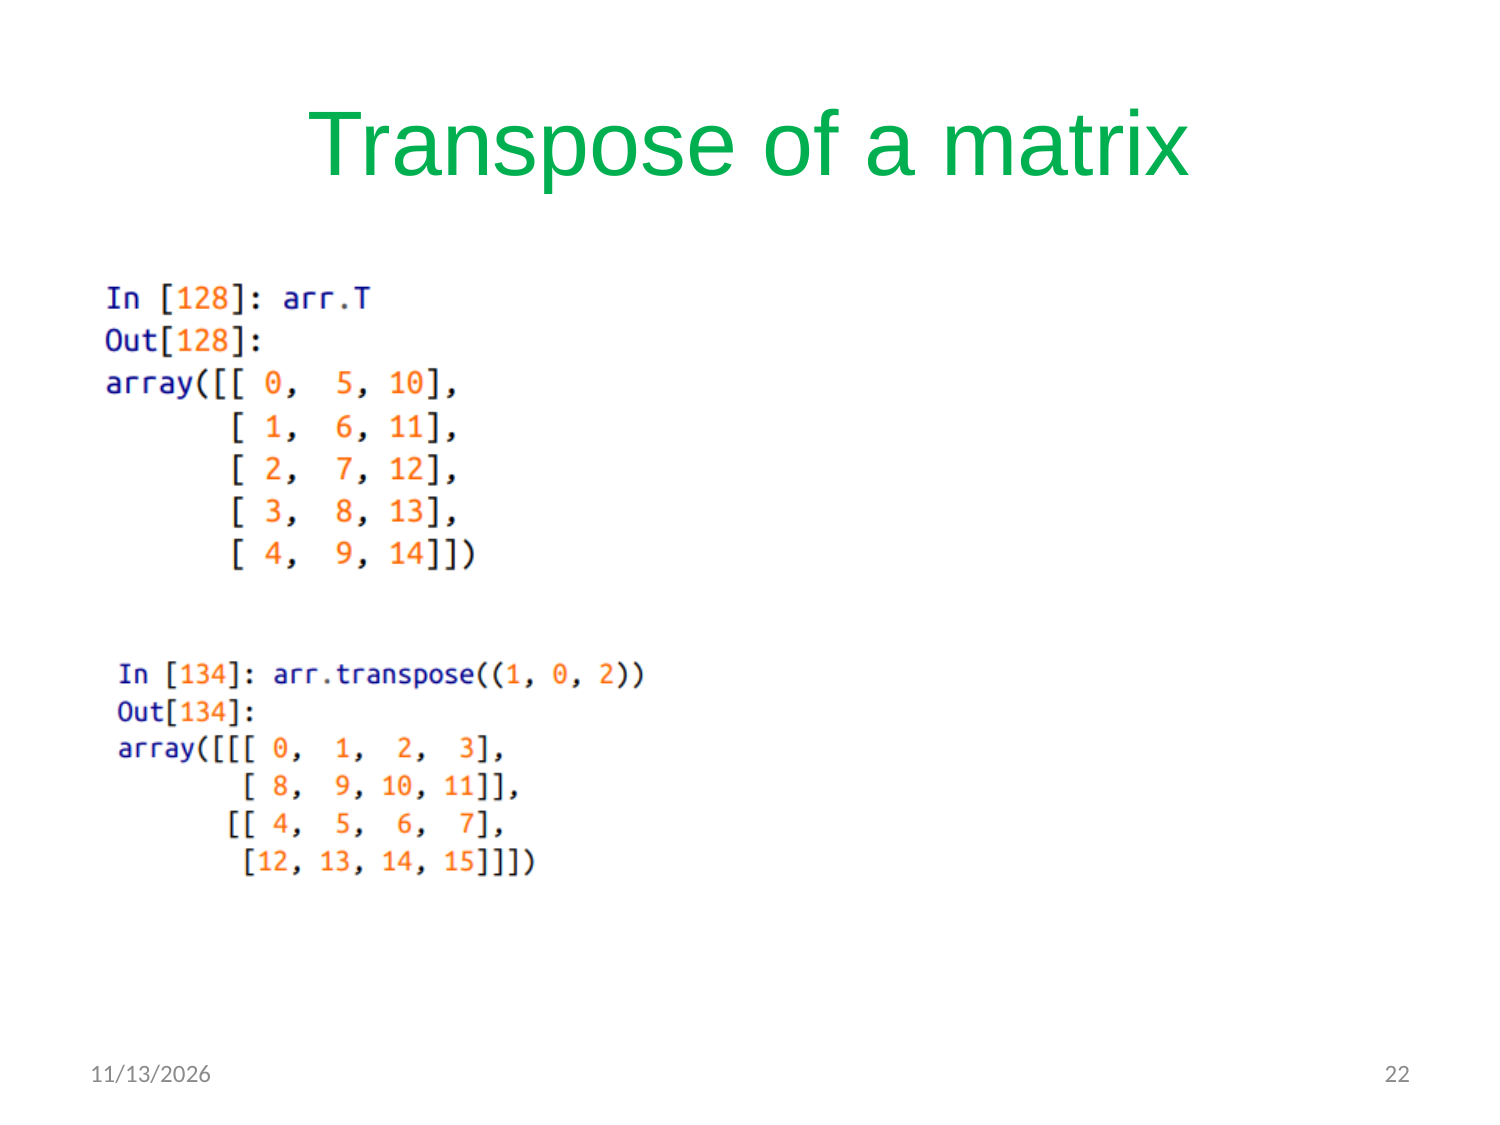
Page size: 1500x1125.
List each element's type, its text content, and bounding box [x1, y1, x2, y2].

slide_number 22 [1074, 1042, 1425, 1103]
title Transpose of a matrix [75, 45, 1425, 233]
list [112, 649, 655, 888]
slide_number 10-Nov-19 [75, 1042, 425, 1103]
picture [74, 262, 524, 587]
